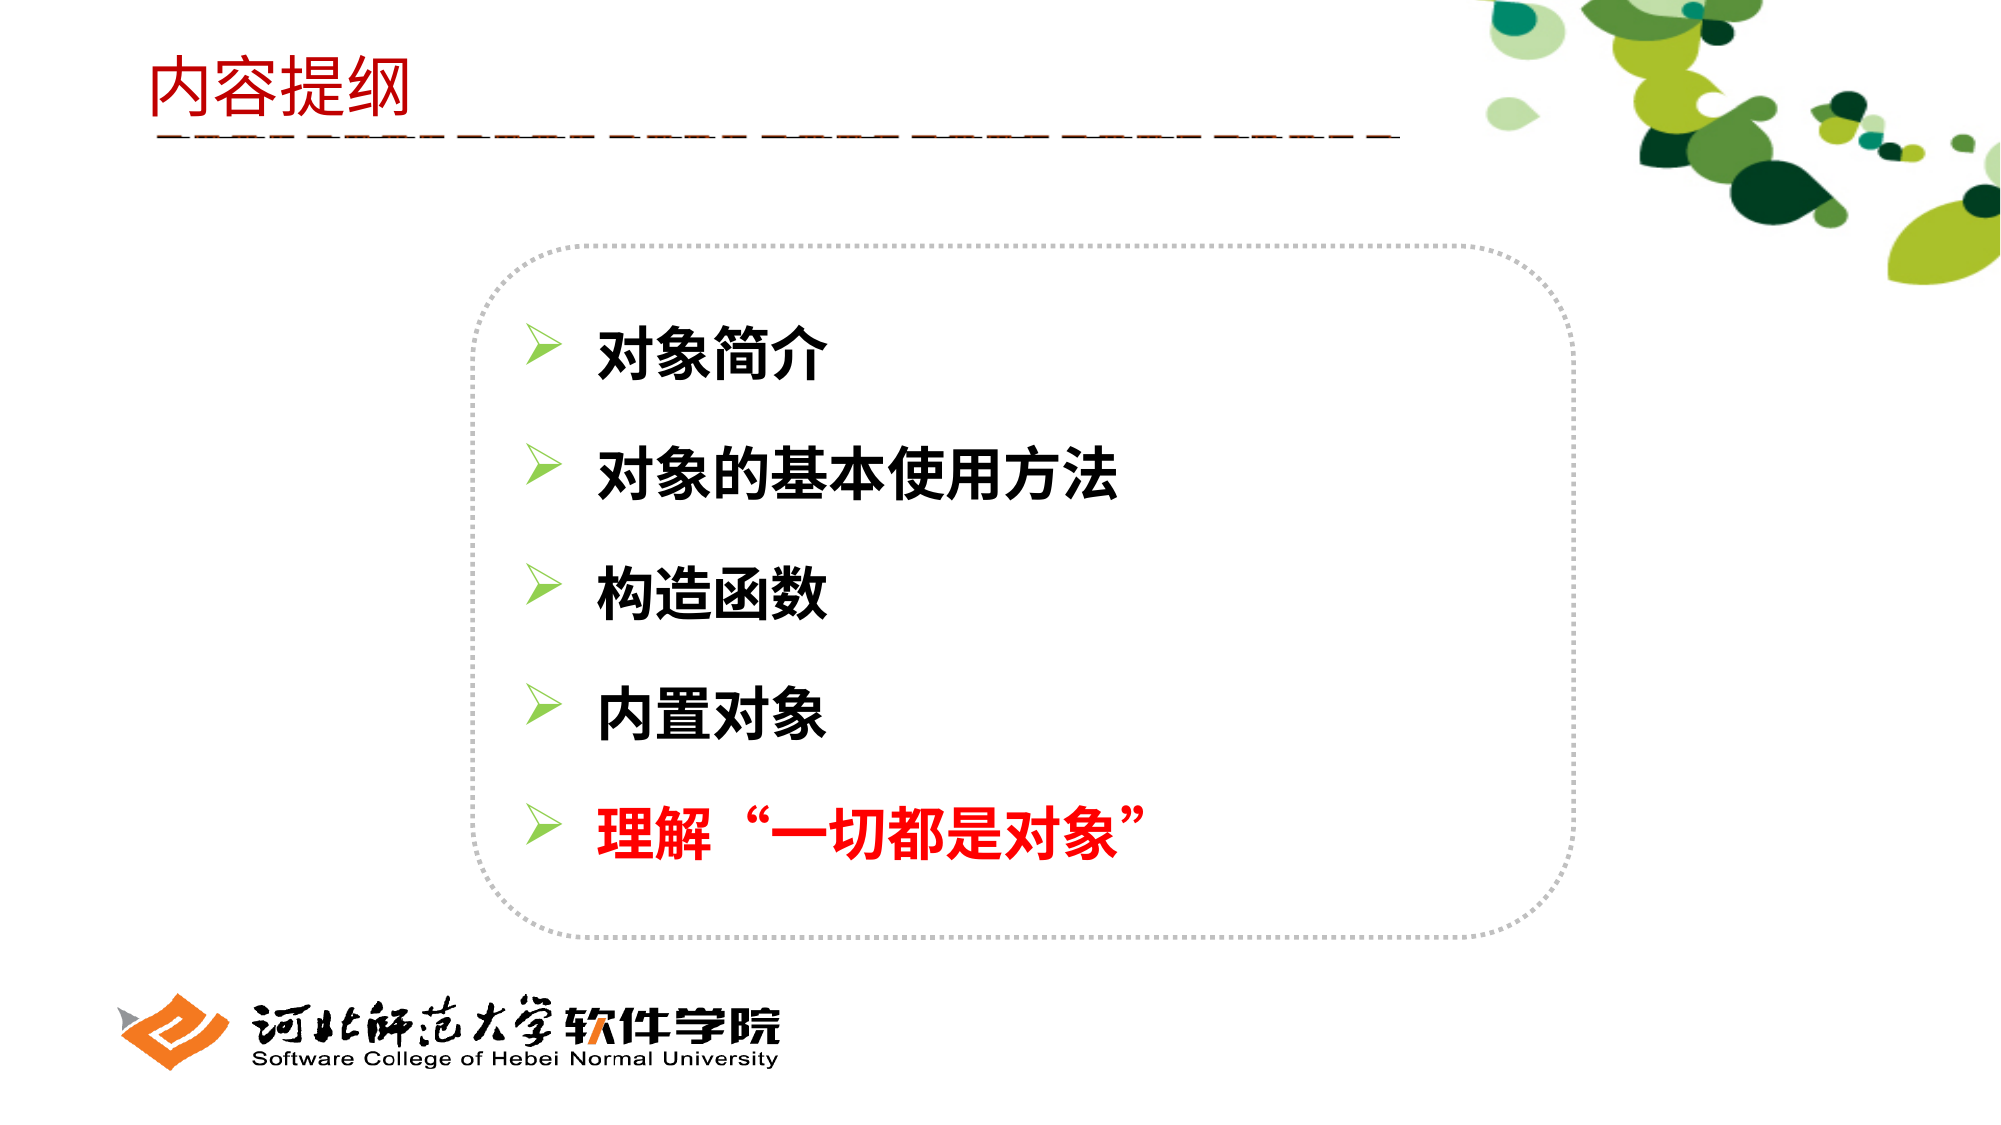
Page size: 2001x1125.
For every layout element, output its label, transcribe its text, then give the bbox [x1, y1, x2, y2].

text_box 内容提纲 [131, 37, 483, 133]
picture [0, 0, 2001, 1125]
text_box 对象简介 对象的基本使用方法 构造函数 内置对象 理解“一切都是对象” [472, 246, 1574, 938]
